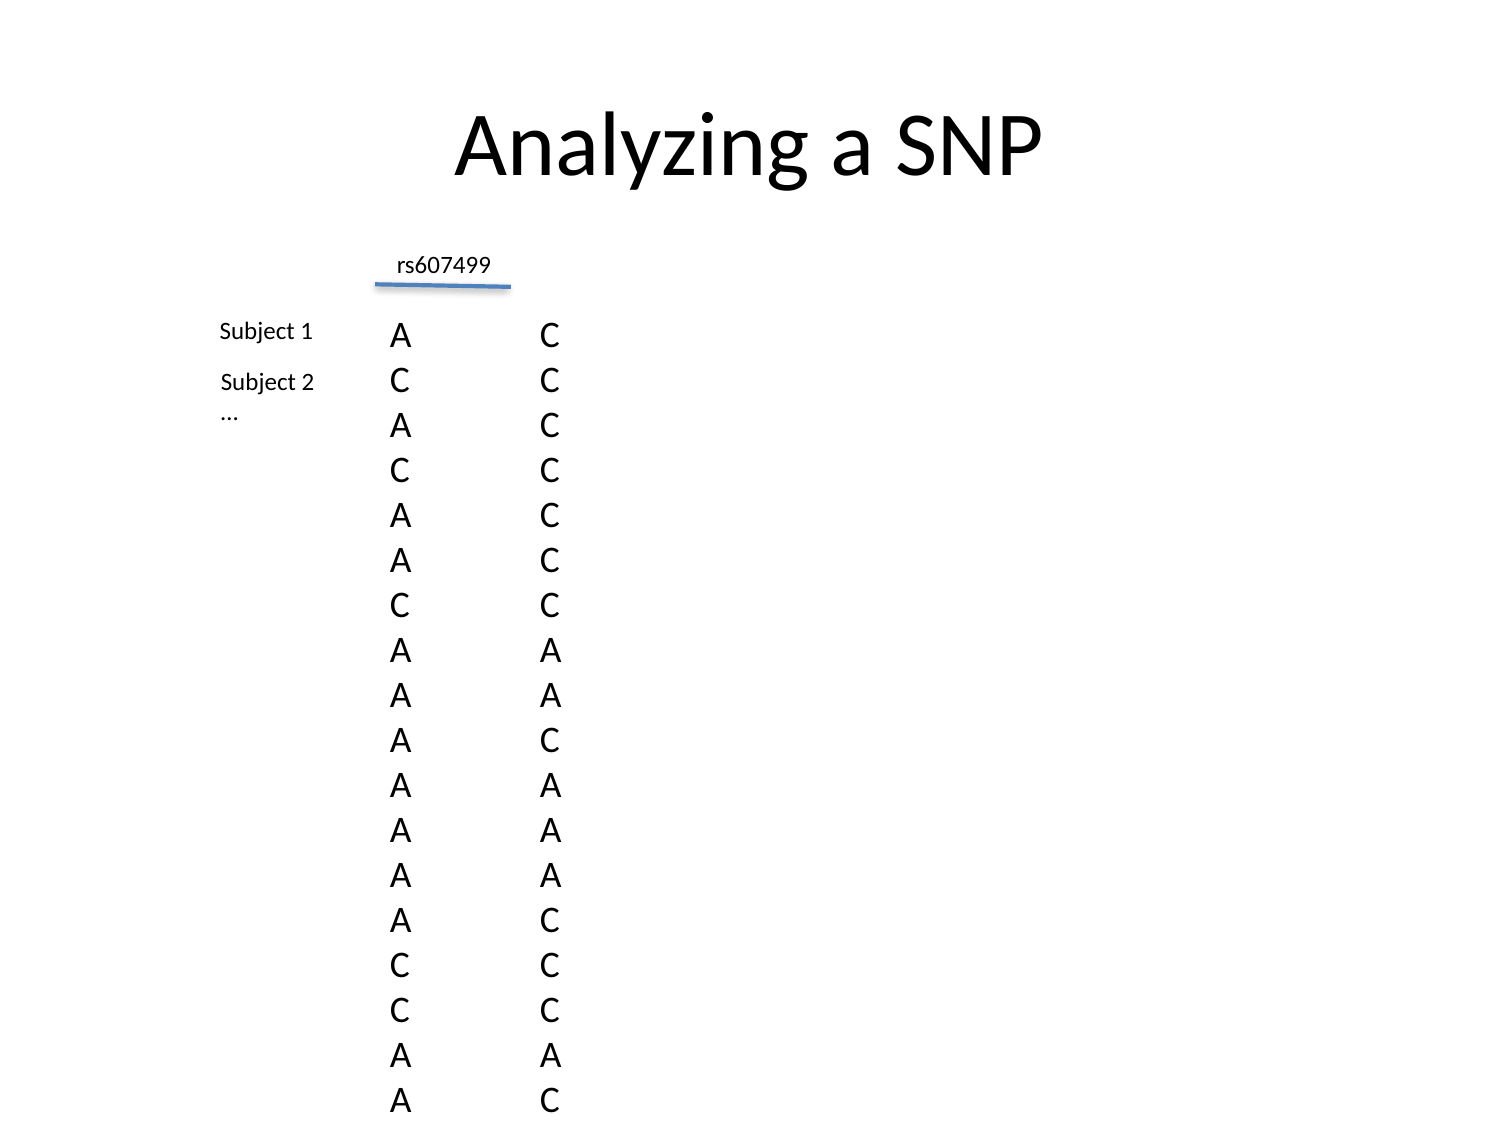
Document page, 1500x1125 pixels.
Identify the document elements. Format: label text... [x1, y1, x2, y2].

text_box A C C C A C C C A C A C C C A A A A A C A A A A A A A C C C C C A A A C [374, 232, 1125, 1125]
title Analyzing a SNP [75, 45, 1425, 233]
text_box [374, 283, 512, 288]
text_box Subject 2 … [206, 358, 357, 433]
text_box rs607499 [382, 241, 507, 281]
text_box Subject 1 [204, 307, 329, 353]
